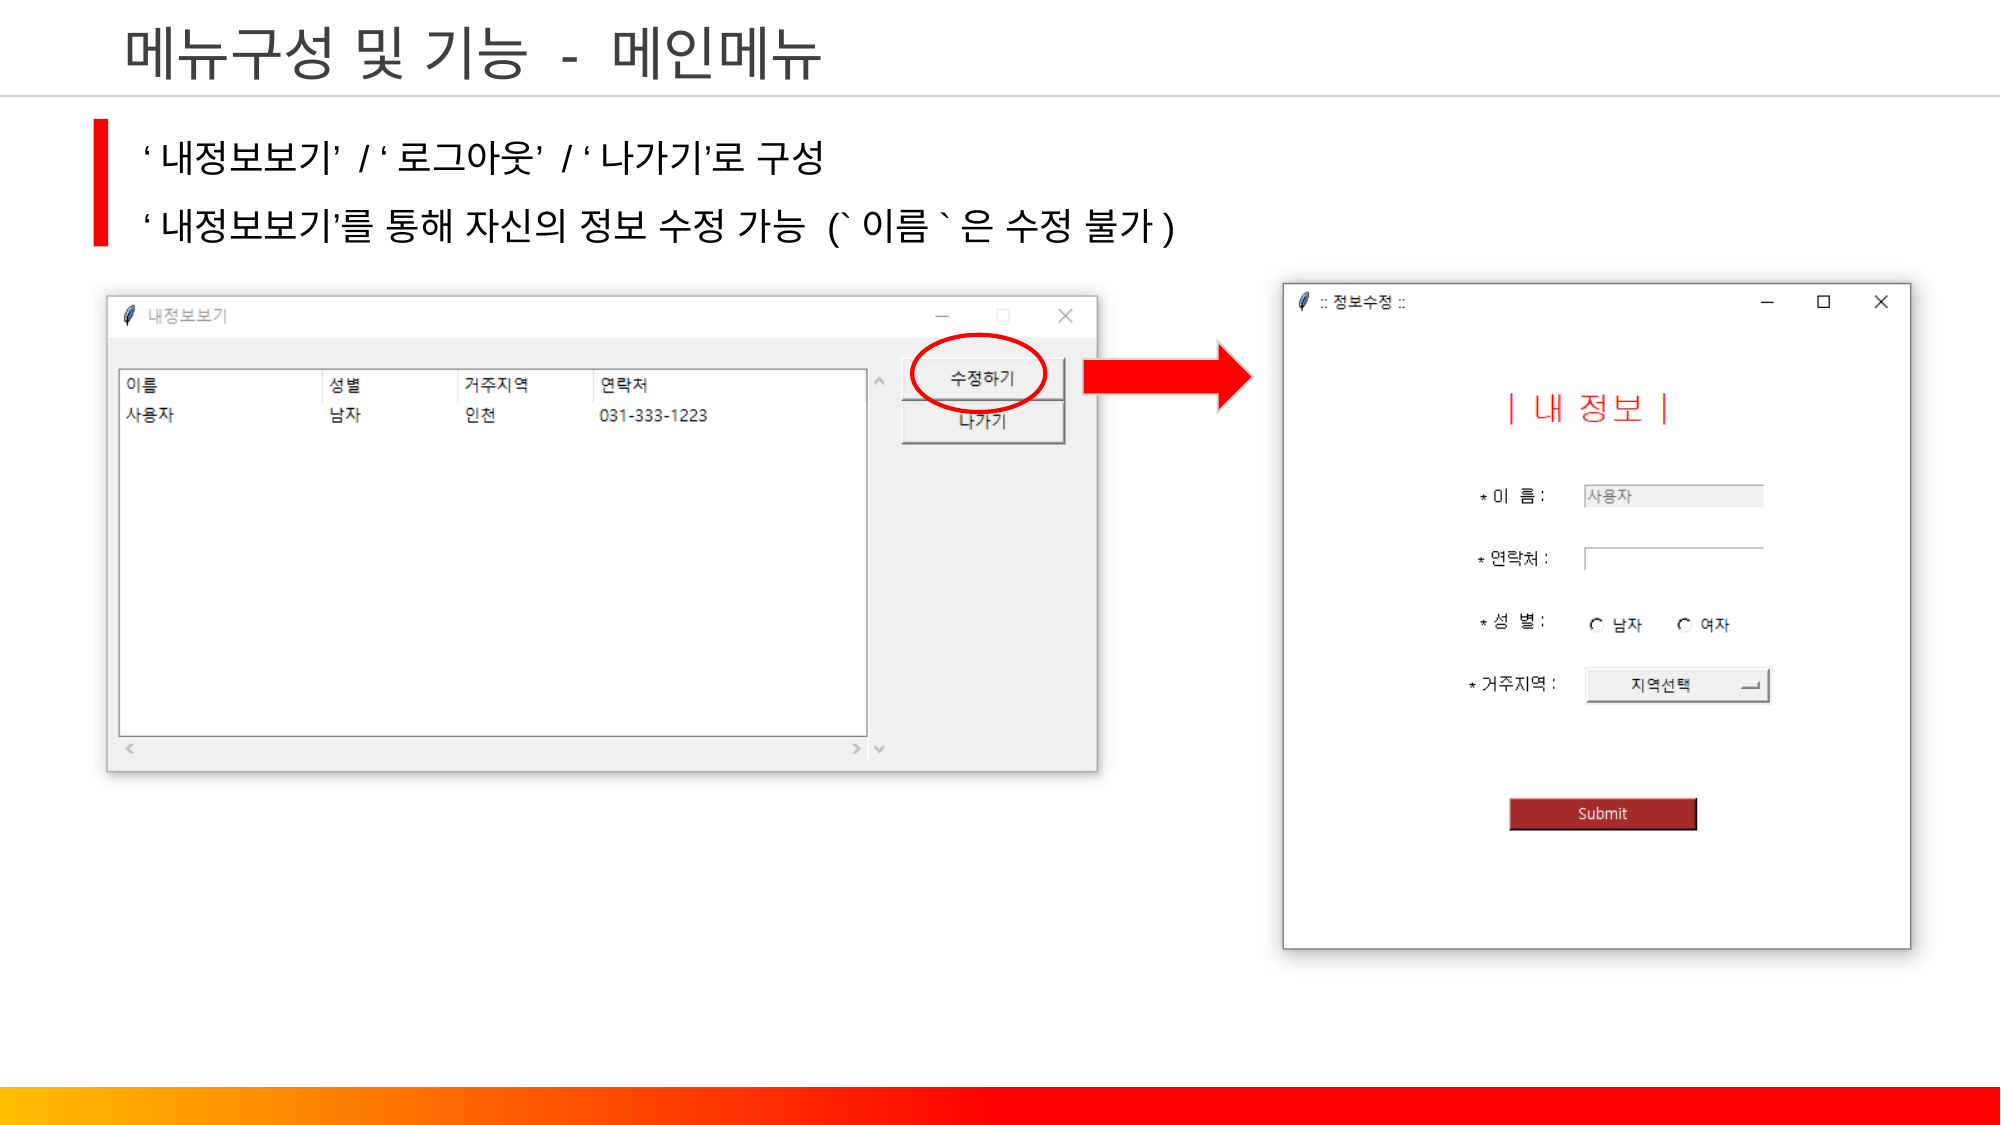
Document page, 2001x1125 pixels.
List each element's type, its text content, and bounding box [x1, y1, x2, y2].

picture [93, 281, 1128, 801]
text_box [1132, 341, 1253, 413]
picture [1258, 258, 1954, 981]
text_box [0, 1087, 2000, 1125]
text_box ‘내정보보기’ / ‘로그아웃’ / ‘나가기’로 구성 ‘내정보보기’를 통해 자신의 정보 수정 가능 (`이름`은 수정 불가) [128, 107, 1927, 249]
text_box 메뉴구성 및 기능 - 메인메뉴 [108, 9, 1020, 95]
text_box [93, 118, 109, 247]
